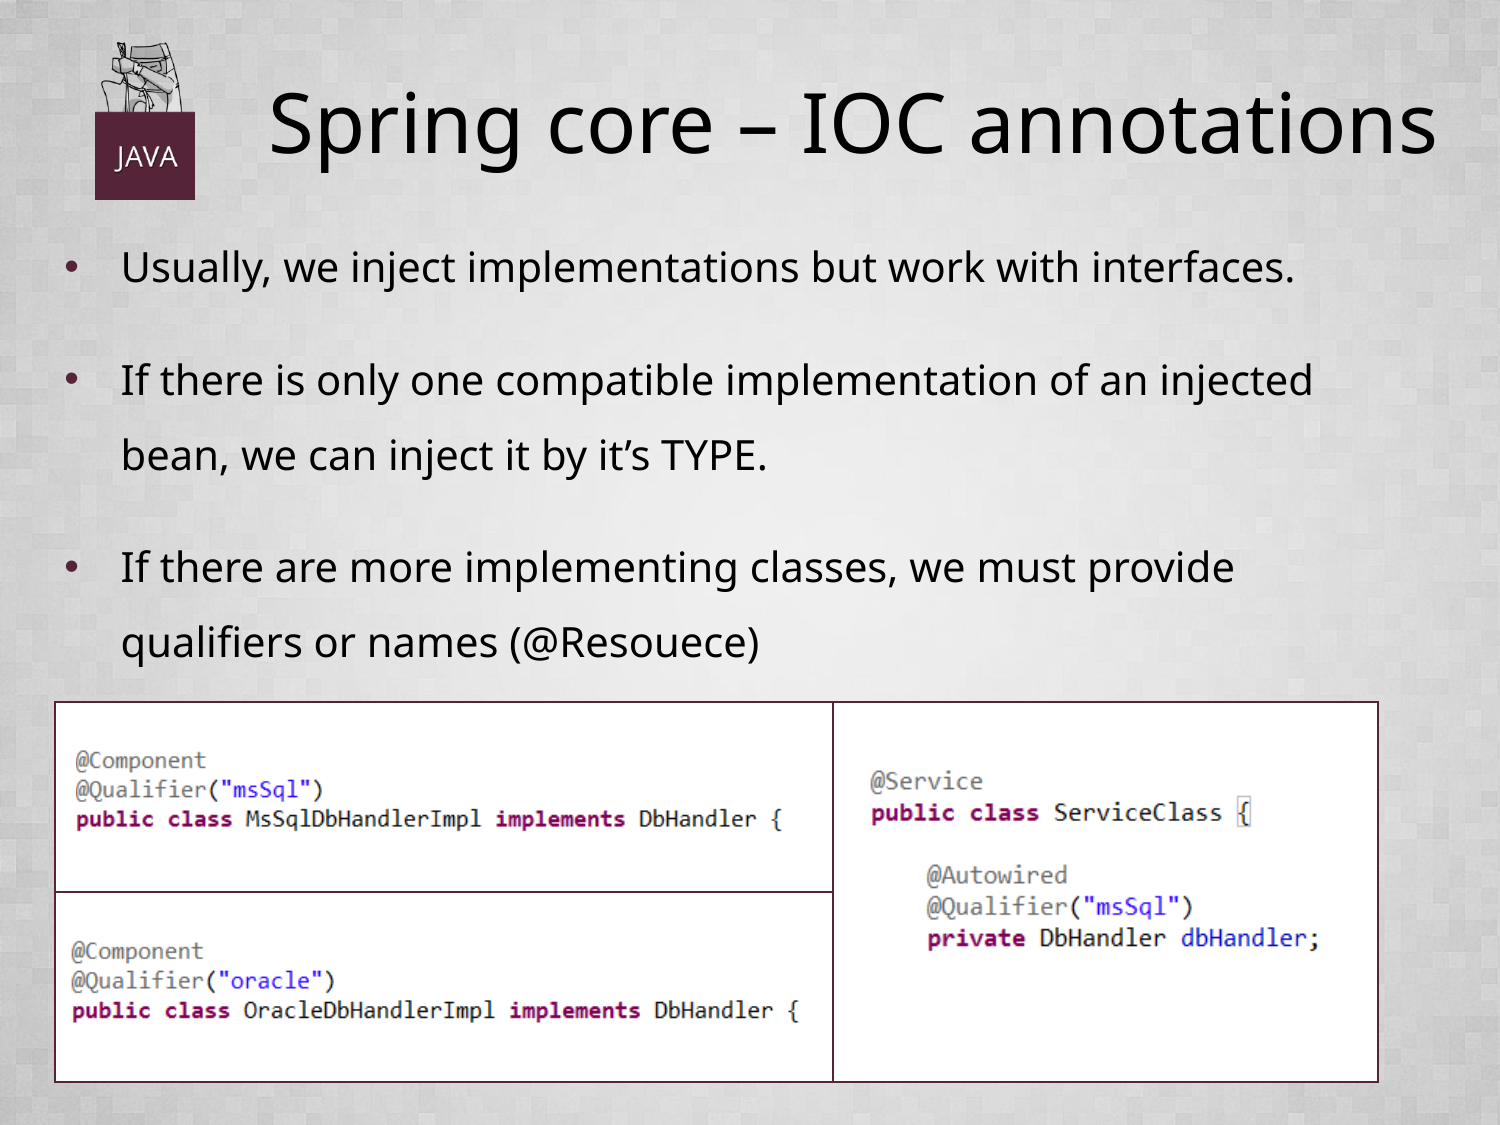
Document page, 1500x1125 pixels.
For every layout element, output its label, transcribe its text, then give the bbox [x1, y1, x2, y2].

text_box [834, 702, 1379, 1083]
text_box [55, 702, 832, 891]
title Spring core – IOC annotations [253, 75, 1500, 265]
picture [0, 0, 1500, 1125]
text_box Usually, we inject implementations but work with interfaces. If there is only one compatible implementation of an injected bean, we can inject it by it’s TYPE. If there are more implementing classes, we must provide qualifiers or names (@Resouece) [49, 208, 1385, 634]
text_box [55, 900, 828, 1083]
